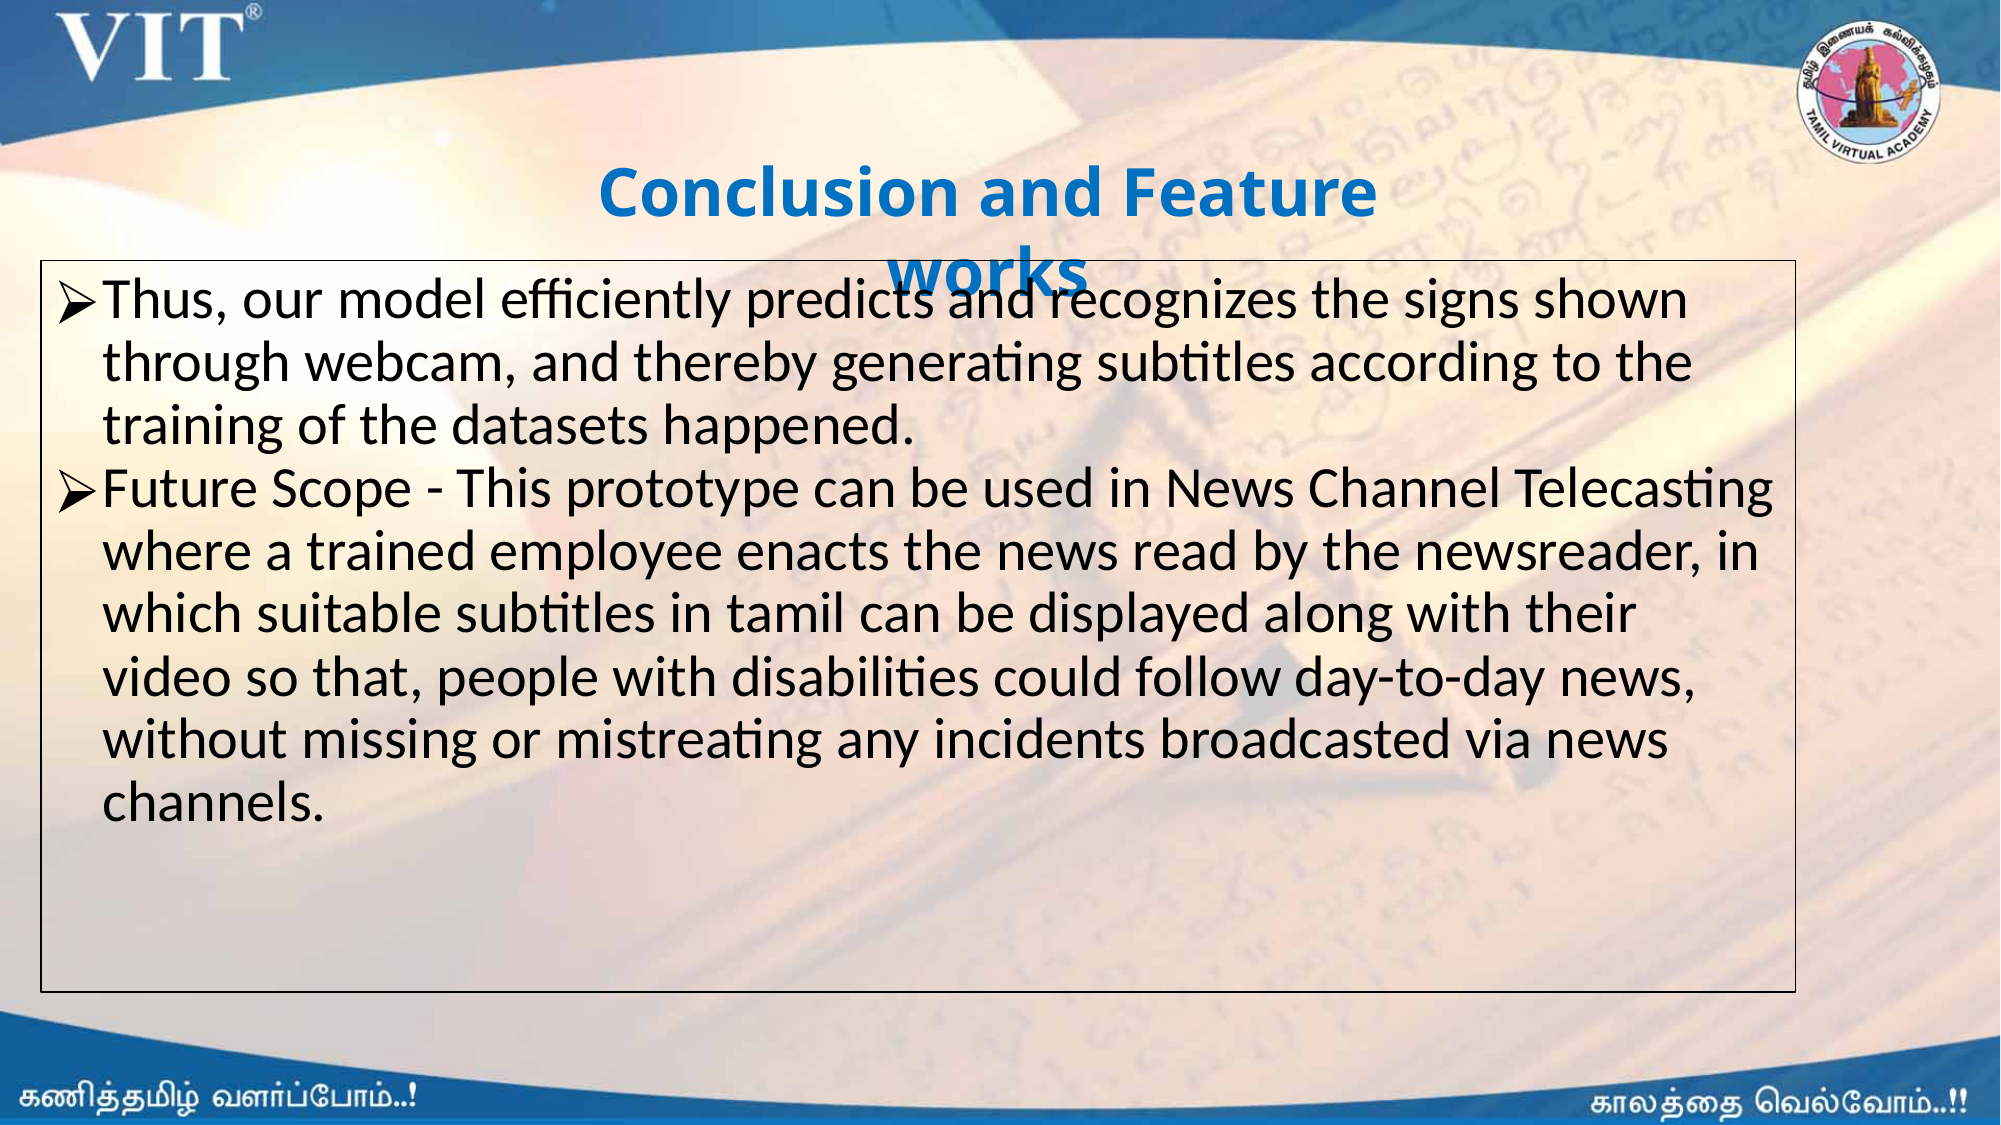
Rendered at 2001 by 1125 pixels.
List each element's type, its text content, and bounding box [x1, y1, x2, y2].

text_box Thus, our model efficiently predicts and recognizes the signs shown through webcam, and thereby generating subtitles according to the training of the datasets happened. Future Scope - This prototype can be used in News Channel Telecasting where a trained employee enacts the news read by the newsreader, in which suitable subtitles in tamil can be displayed along with their video so that, people with disabilities could follow day-to-day news, without missing or mistreating any incidents broadcasted via news channels. [40, 260, 1796, 993]
picture [0, 0, 2001, 1125]
text_box Conclusion and Feature works [484, 142, 1493, 260]
